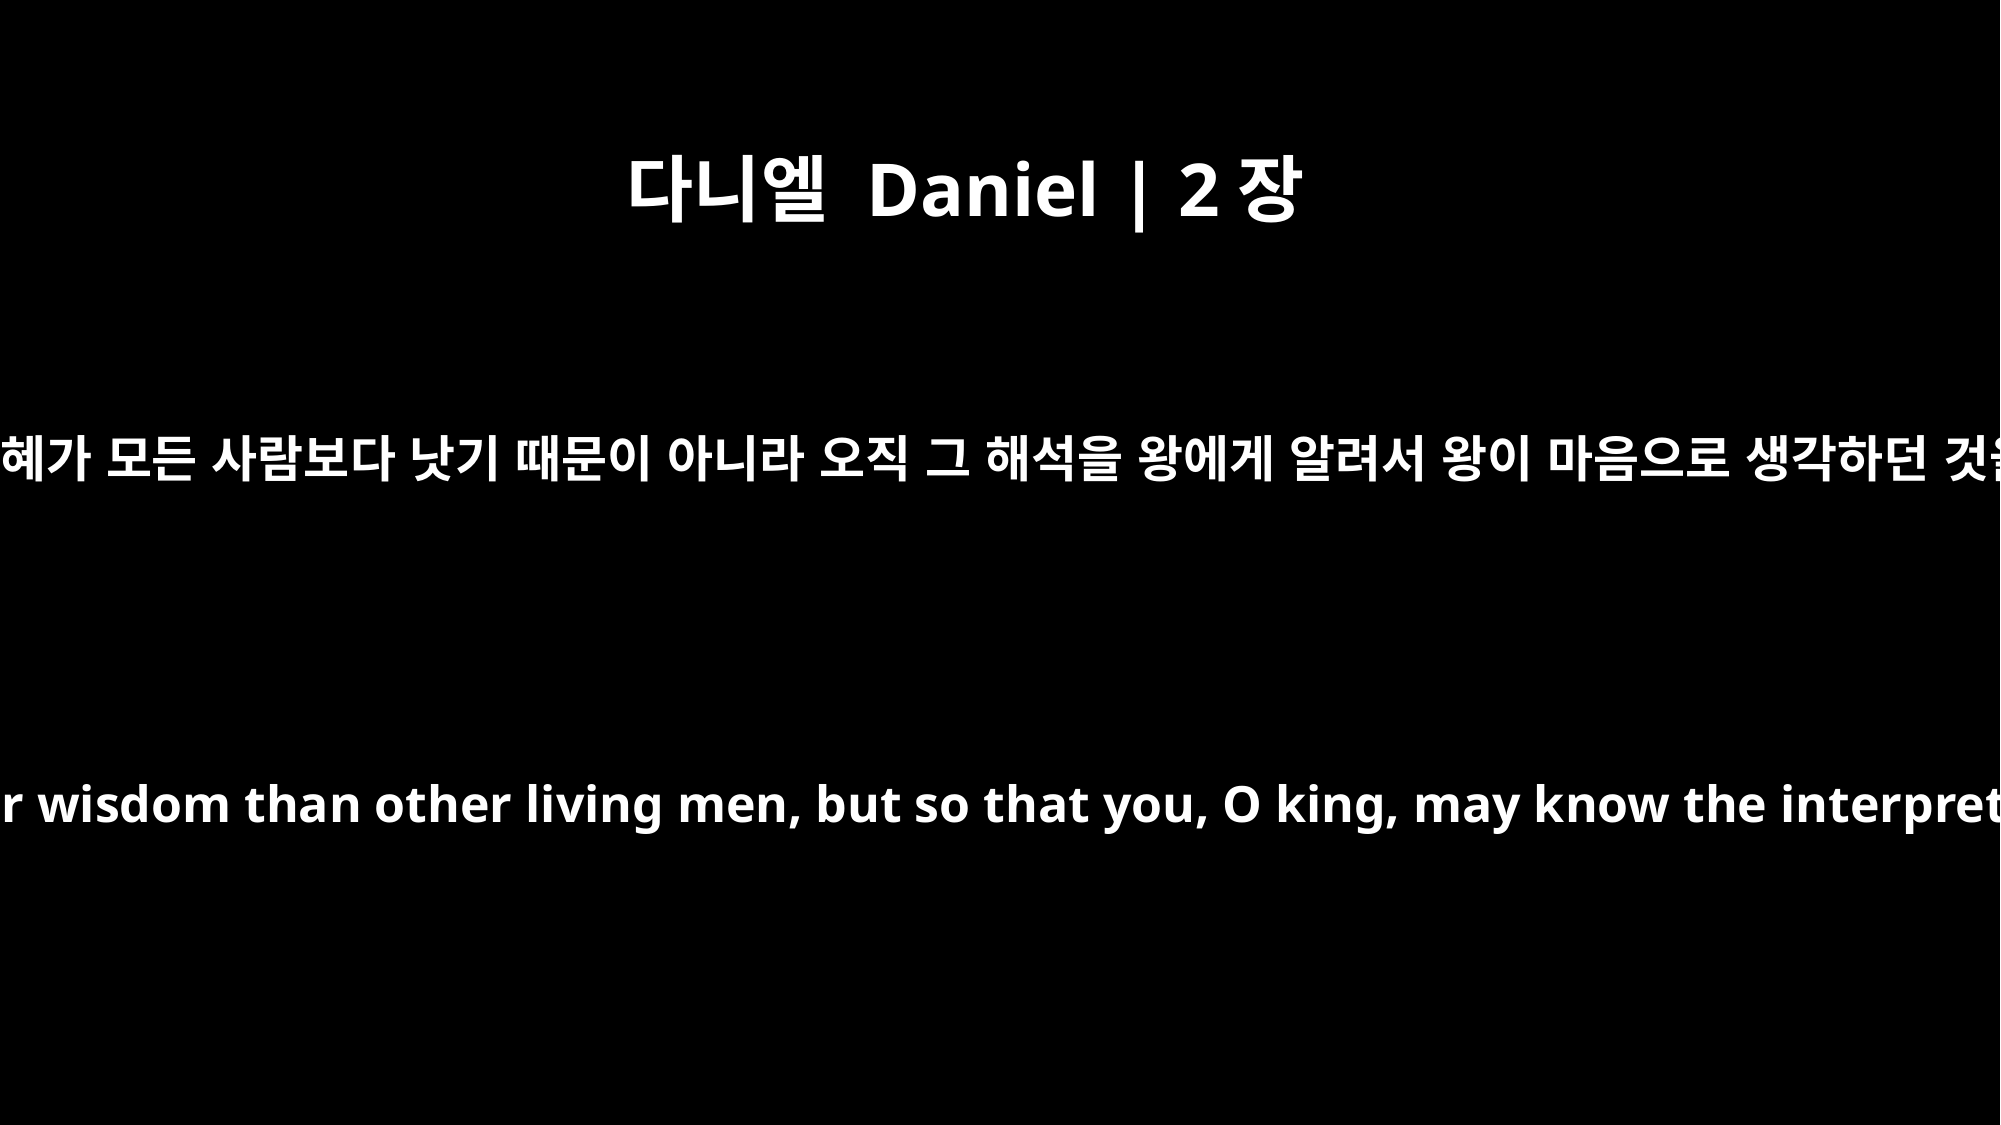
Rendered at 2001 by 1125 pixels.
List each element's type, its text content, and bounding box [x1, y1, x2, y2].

text_box 다니엘 Daniel | 2장 [611, 136, 1320, 239]
text_box As for me, this mystery has been revealed to me, not because I have greater wisdom than other living men, but so that you, O king, may know the interpretation and that you may understand what went through your mind. [0, 764, 2000, 840]
text_box 30 내게 이 은밀한 것을 나타내심은 내 지혜가 모든 사람보다 낫기 때문이 아니라 오직 그 해석을 왕에게 알려서 왕이 마음으로 생각하던 것을 왕에게 알려 주려 하심이니이다 [0, 359, 2000, 495]
